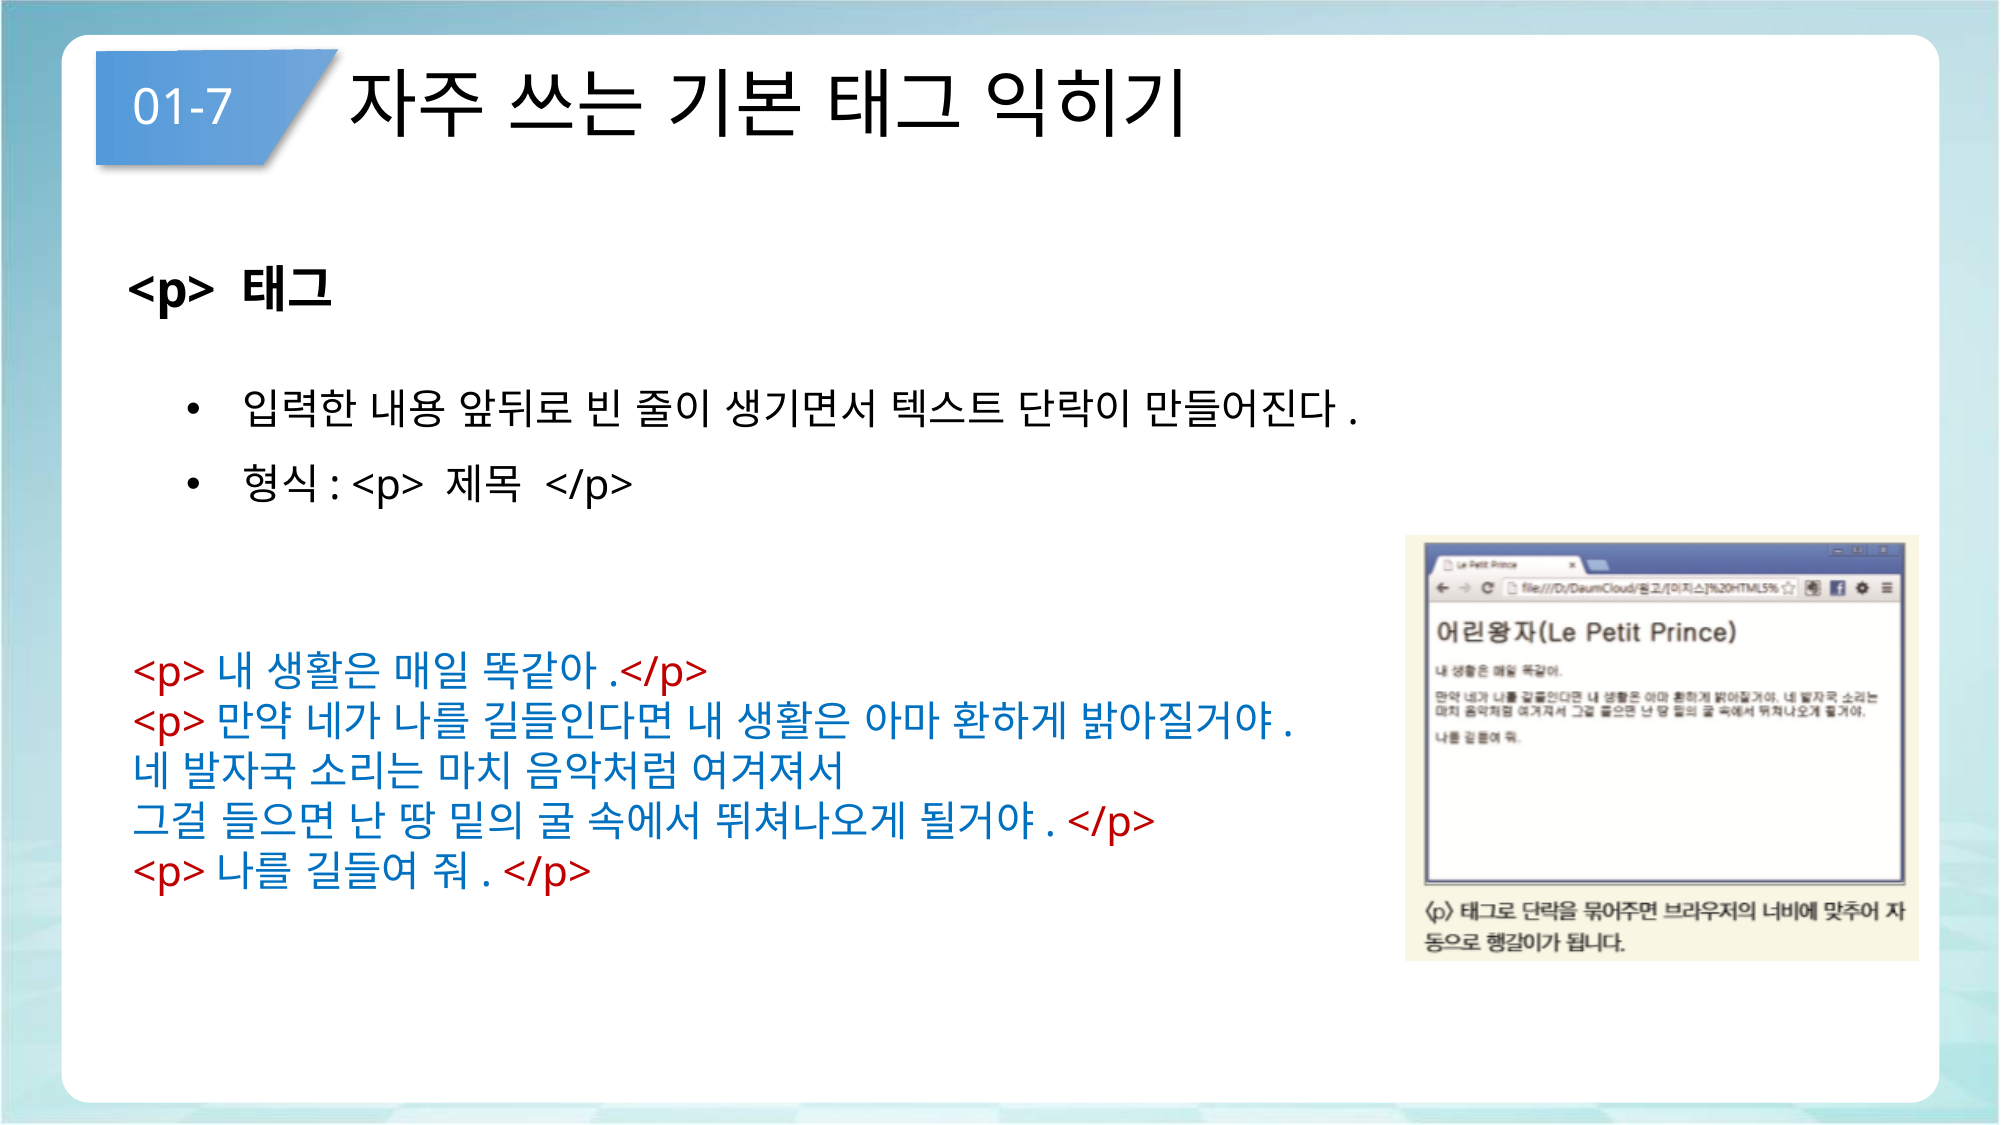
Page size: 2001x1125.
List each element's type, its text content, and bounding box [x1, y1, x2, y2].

text_box <p> 태그 [112, 249, 349, 325]
text_box 01-7 [117, 67, 284, 142]
text_box <p>내 생활은 매일 똑같아.</p> <p>만약 네가 나를 길들인다면 내 생활은 아마 환하게 밝아질거야. 네 발자국 소리는 마치 음악처럼 여겨져서 그걸 들으면 난 땅 밑의 굴 속에서 뛰쳐나오게 될거야. </p> <p>나를 길들여 줘. </p> [117, 637, 1405, 903]
text_box 입력한 내용 앞뒤로 빈 줄이 생기면서 텍스트 단락이 만들어진다. 형식: <p> 제목 </p> [171, 350, 1738, 516]
picture [0, 0, 2001, 1125]
title 자주 쓰는 기본 태그 익히기 [294, 49, 1863, 165]
